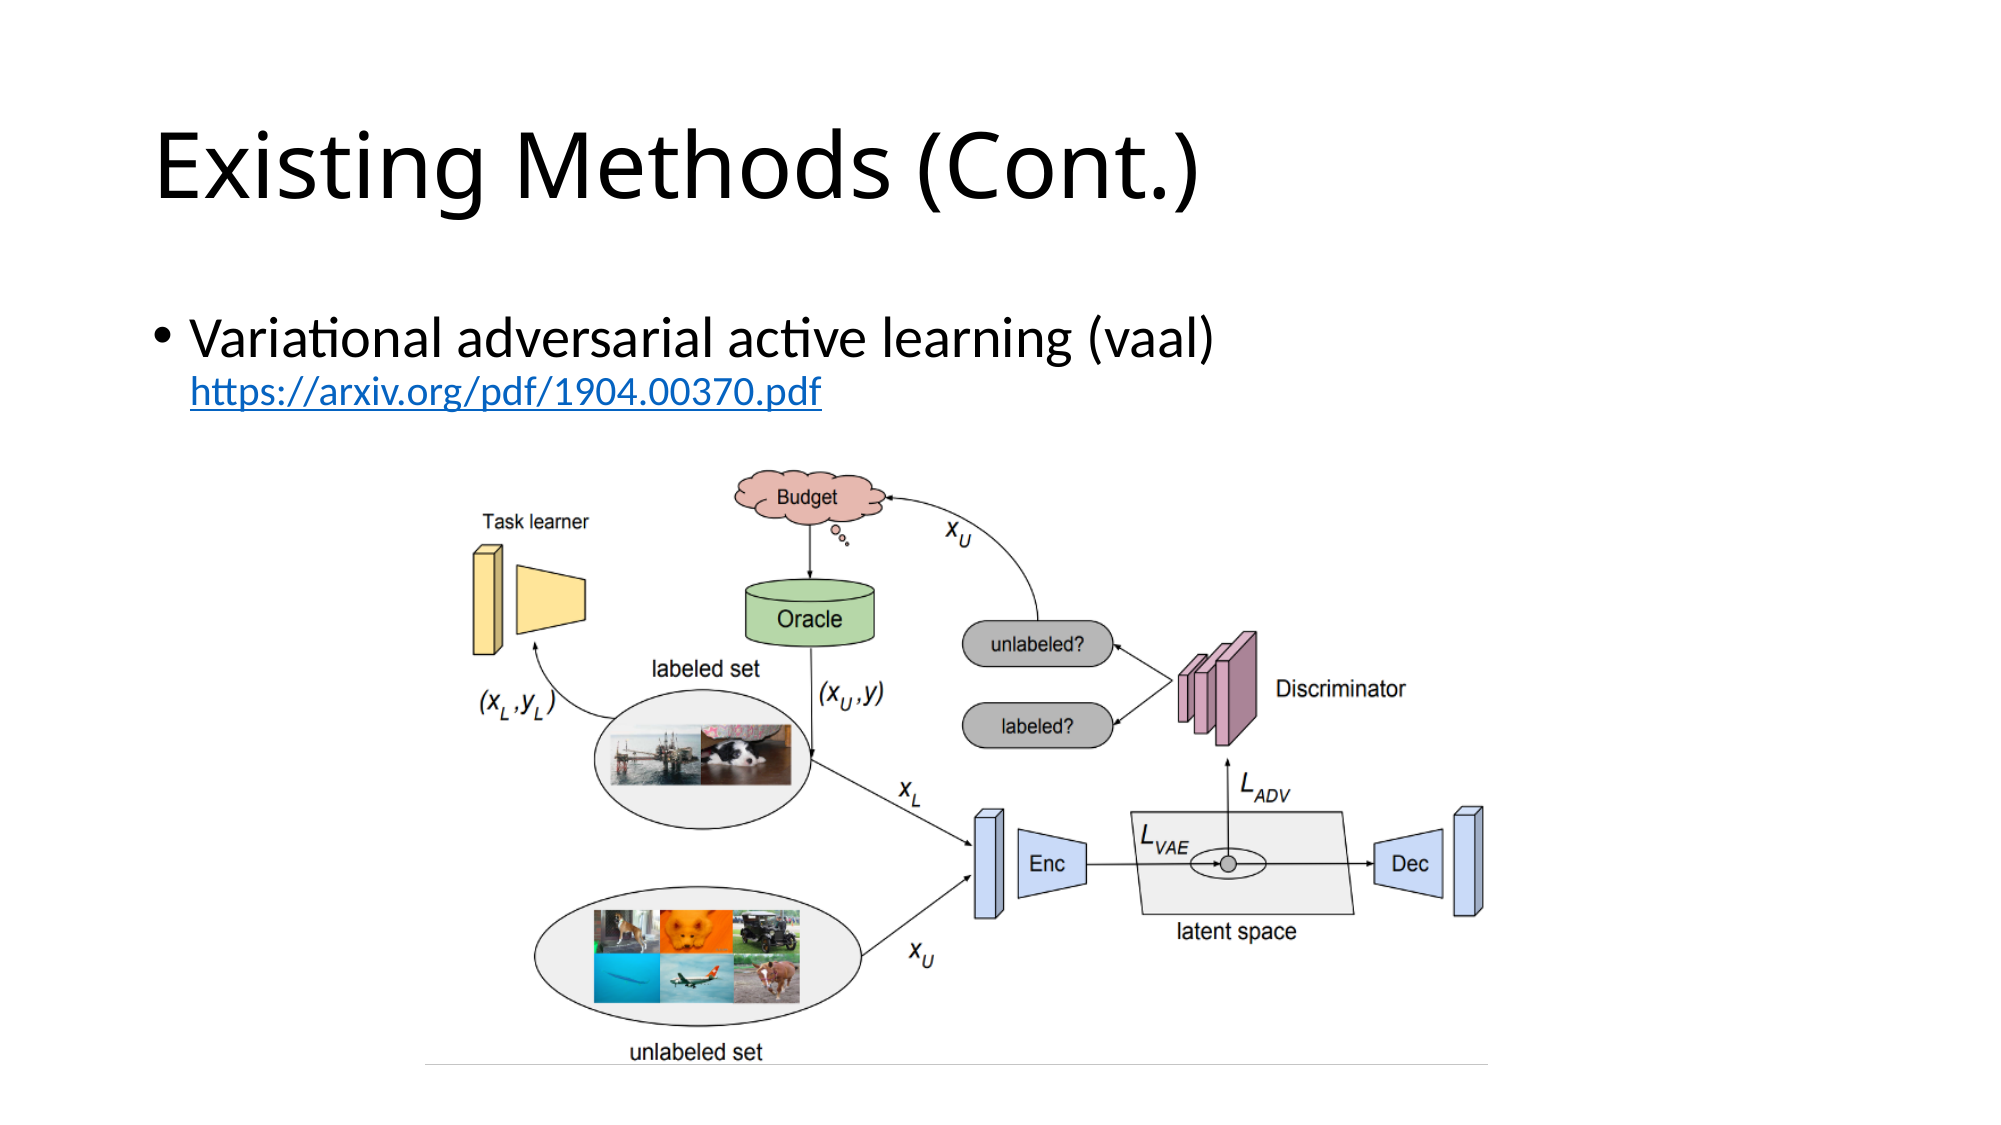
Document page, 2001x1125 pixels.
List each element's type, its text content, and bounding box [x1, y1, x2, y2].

picture [425, 428, 1488, 1066]
list Variational adversarial active learning (vaal) https://arxiv.org/pdf/1904.00370.pdf [137, 299, 1863, 1014]
title Existing Methods (Cont.) [137, 59, 1863, 278]
